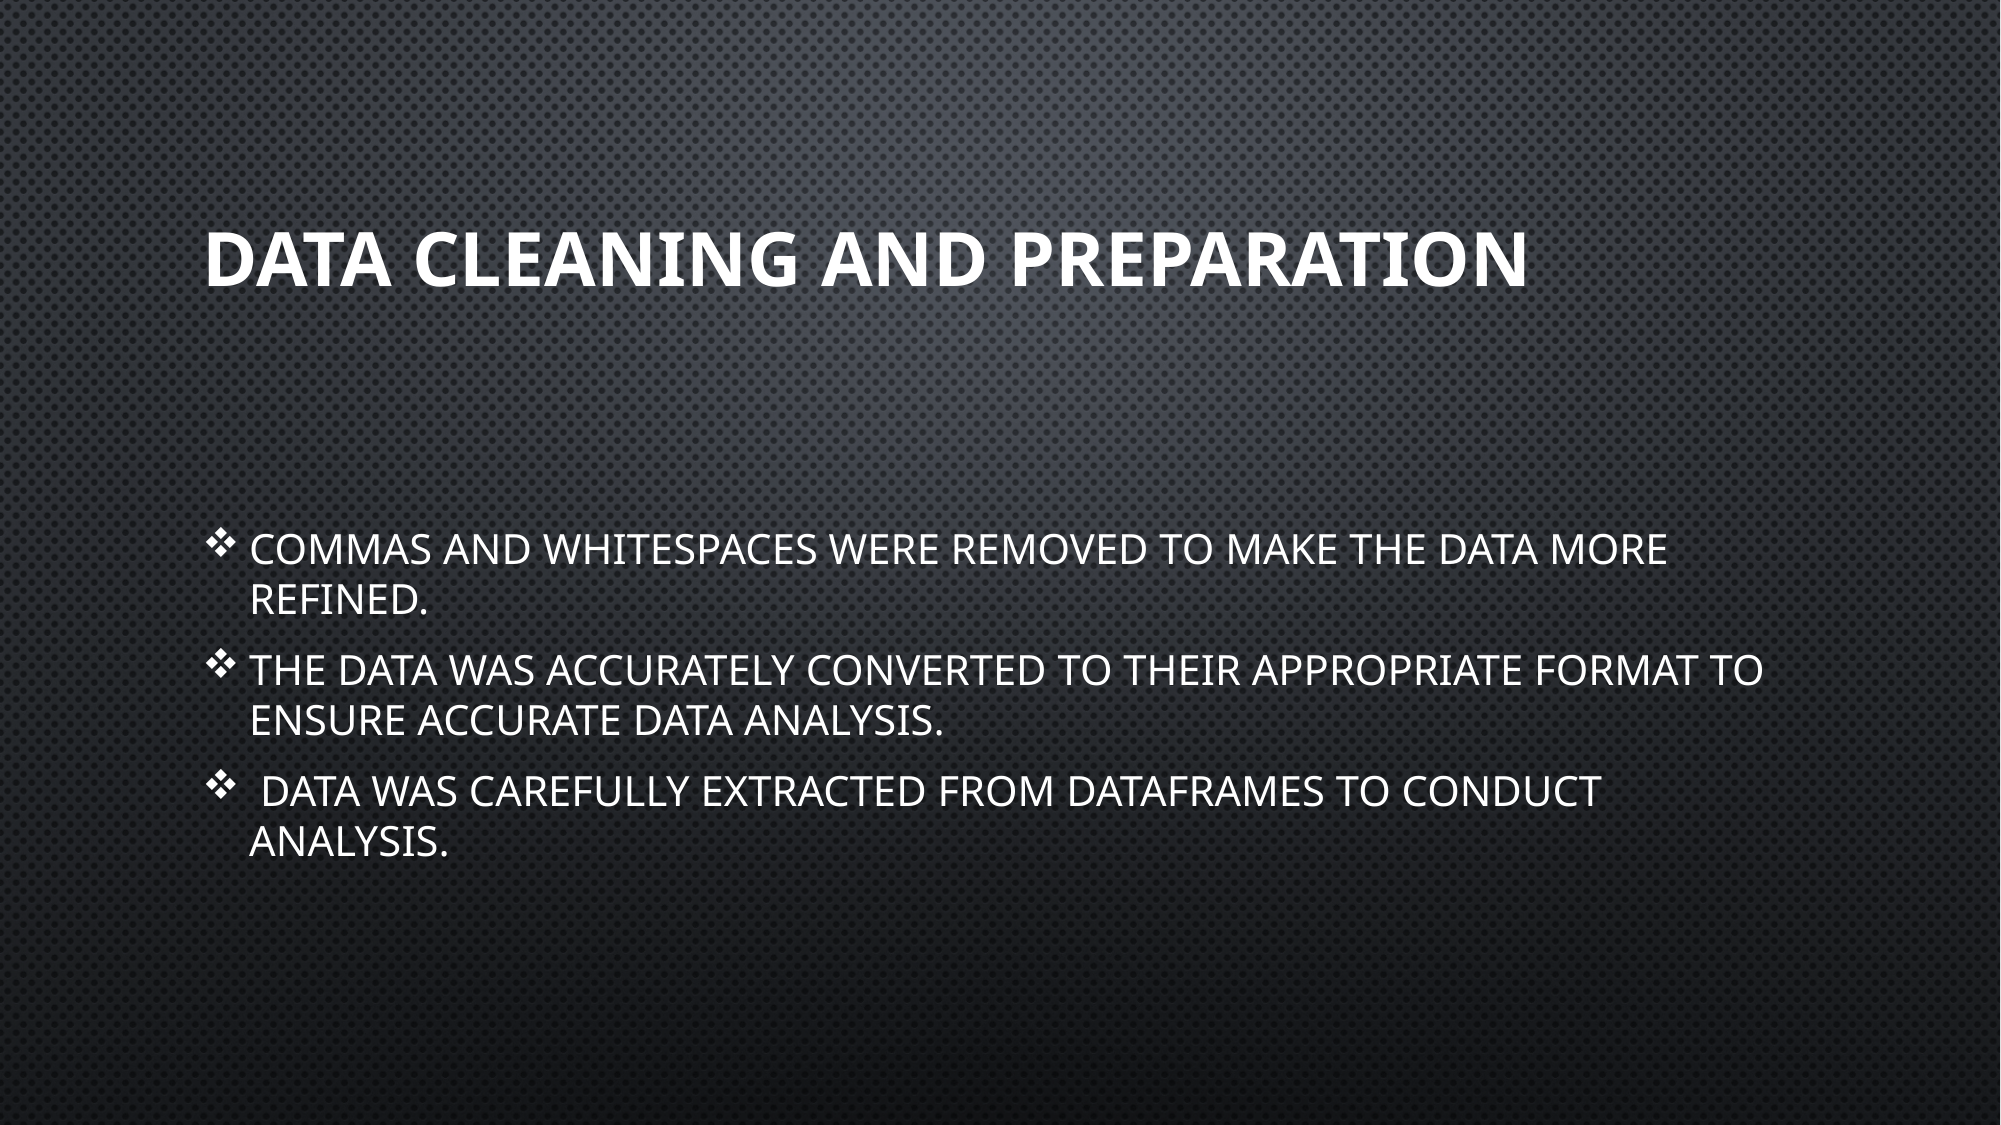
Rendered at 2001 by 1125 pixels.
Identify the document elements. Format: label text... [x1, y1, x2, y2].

list COMMAS AND WHITESPACES WERE REMOVED TO MAKE THE DATA MORE REFINED. THE DATA WAS ACCURATELY CONVERTED TO THEIR APPROPRIATE FORMAT TO ENSURE ACCURATE DATA ANALYSIS. DATA WAS CAREFULLY EXTRACTED FROM DATAFRAMES TO CONDUCT ANALYSIS. [187, 437, 1813, 950]
title DATA CLEANING AND PREPARATION [187, 99, 1813, 413]
